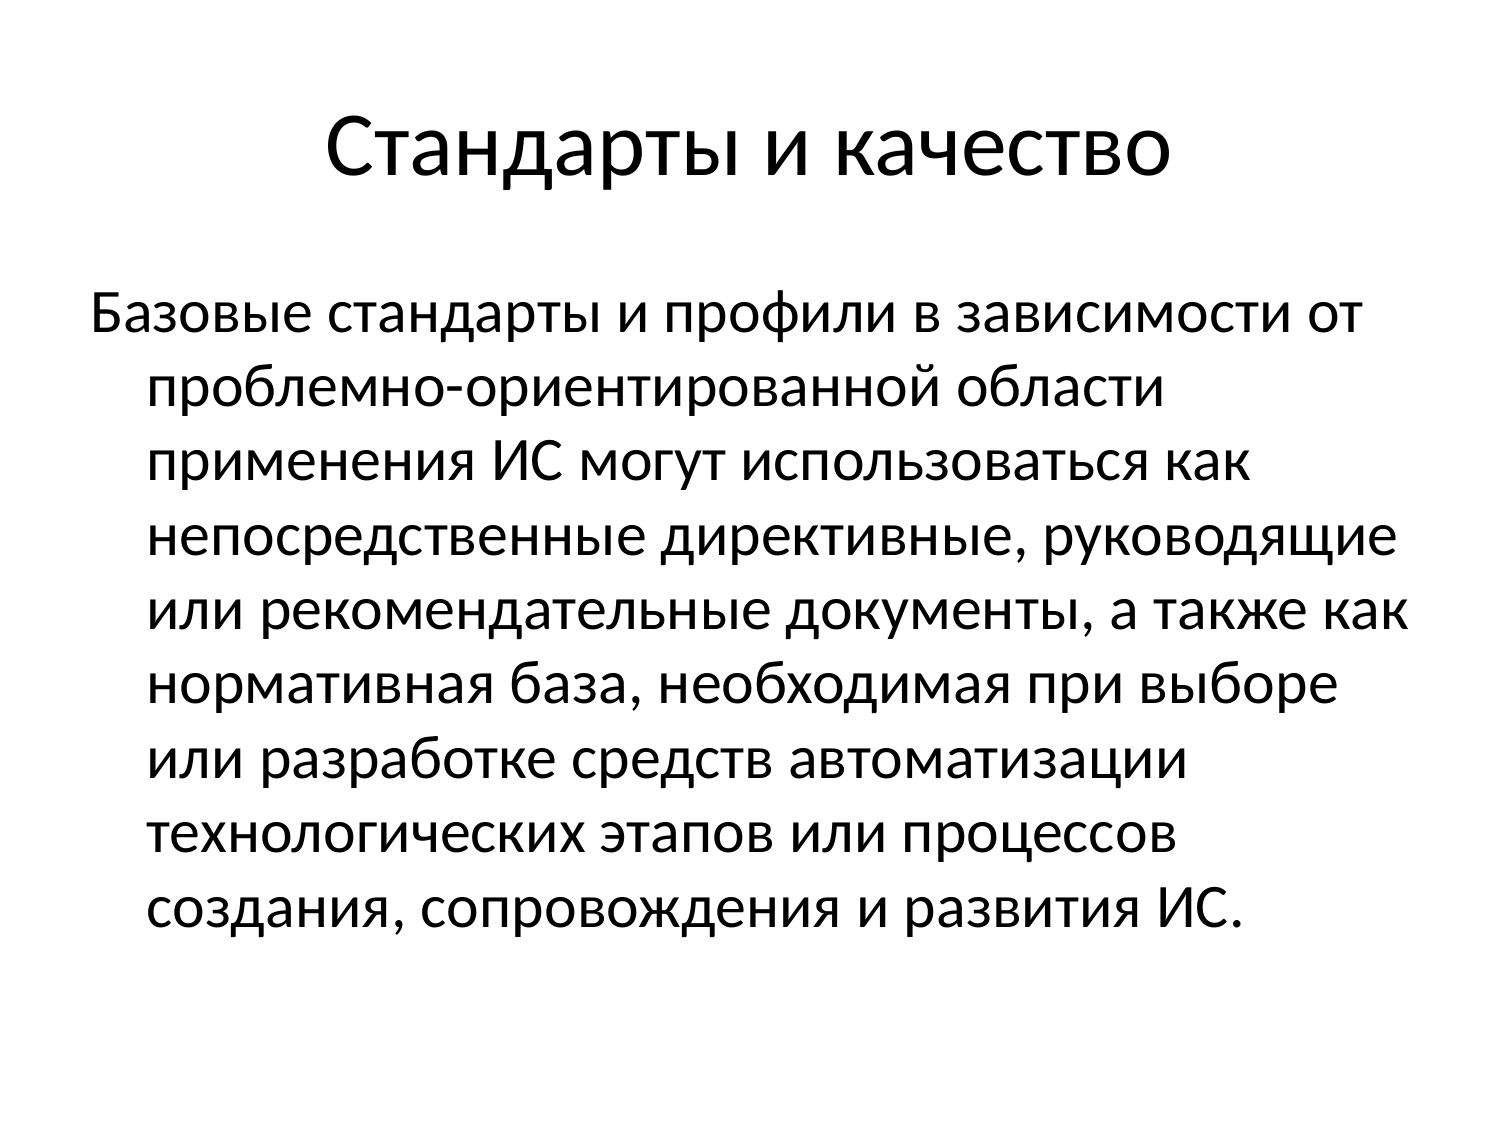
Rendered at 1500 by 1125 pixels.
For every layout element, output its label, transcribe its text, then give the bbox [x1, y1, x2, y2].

list Базовые стандарты и профили в зависимости от проблемно-ориентированной области применения ИС могут использоваться как непосредственные директивные, руководящие или рекомендательные документы, а также как нормативная база, необходимая при выборе или разработке средств автоматизации технологических этапов или процессов создания, сопровождения и развития ИС. [75, 262, 1425, 1005]
title Стандарты и качество [75, 45, 1425, 233]
